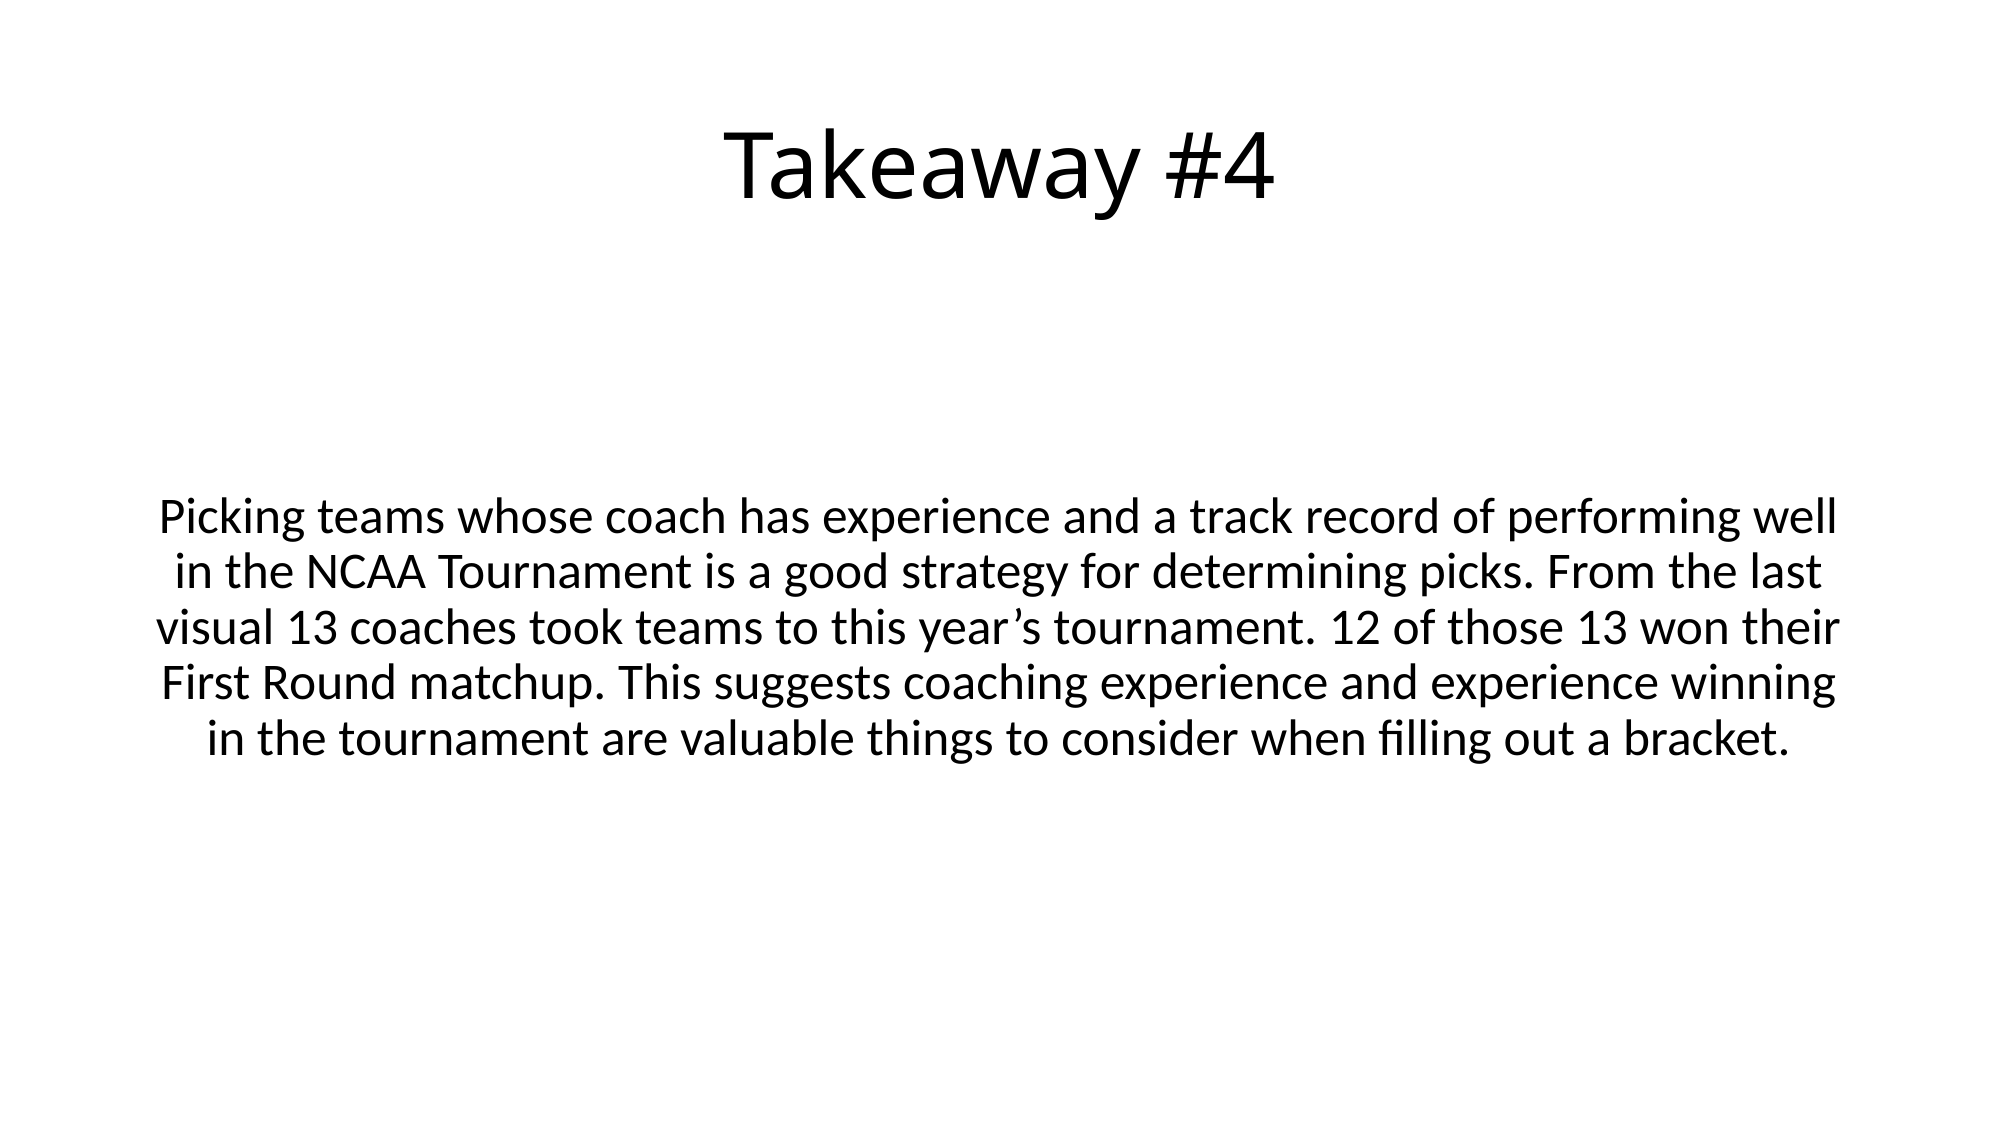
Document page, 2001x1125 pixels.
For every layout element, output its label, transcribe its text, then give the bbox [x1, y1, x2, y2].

list Picking teams whose coach has experience and a track record of performing well in the NCAA Tournament is a good strategy for determining picks. From the last visual 13 coaches took teams to this year’s tournament. 12 of those 13 won their First Round matchup. This suggests coaching experience and experience winning in the tournament are valuable things to consider when filling out a bracket. [136, 481, 1863, 777]
title Takeaway #4 [136, 59, 1863, 278]
